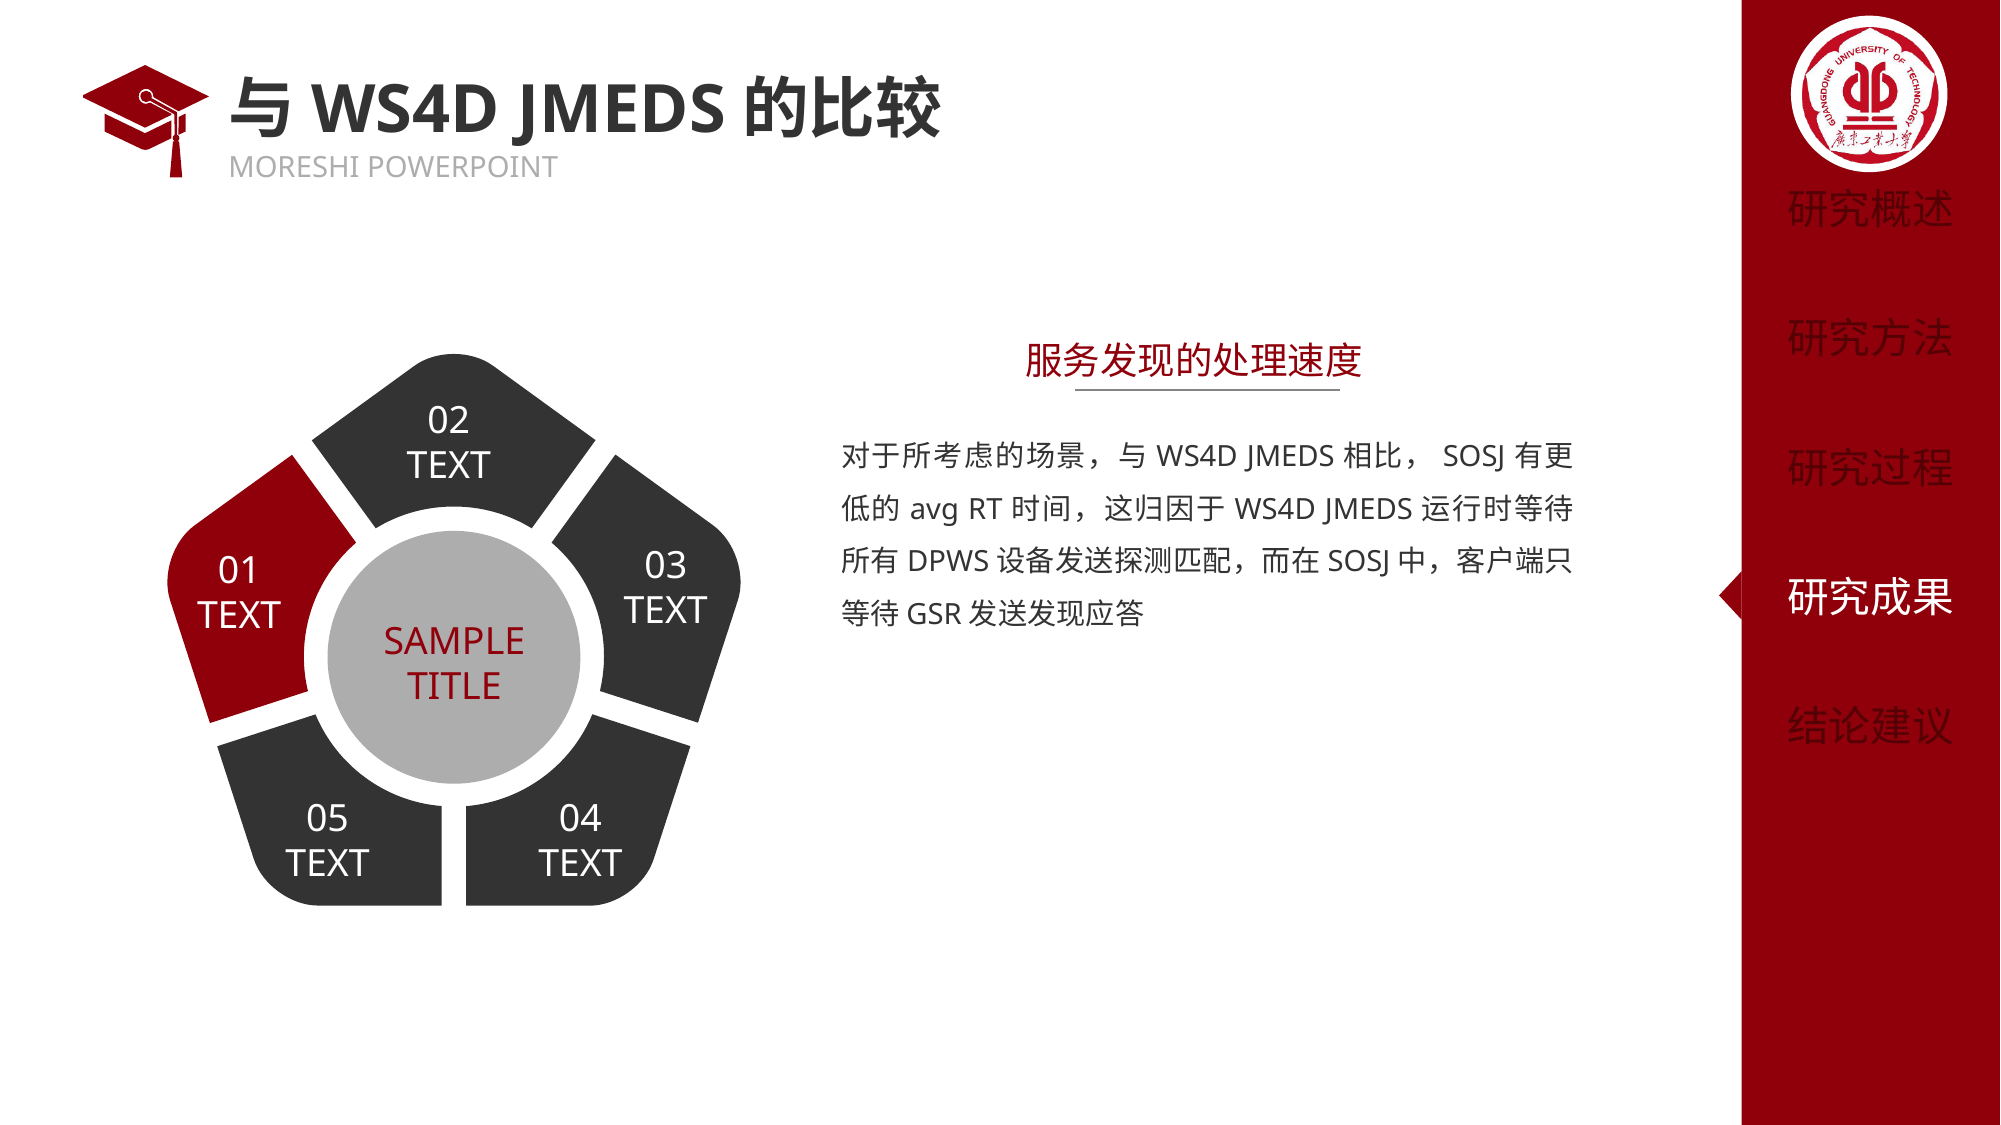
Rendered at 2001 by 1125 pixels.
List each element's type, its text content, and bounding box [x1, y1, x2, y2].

text_box 服务发现的处理速度 [1010, 329, 1405, 390]
picture [1794, 22, 1945, 168]
text_box 对于所考虑的场景，与WS4D JMEDS相比，SOSJ有更低的avg RT时间，这归因于WS4D JMEDS运行时等待所有DPWS设备发送探测匹配，而在SOSJ中，客户端只等待GSR发送发现应答 [826, 412, 1589, 638]
title 与WS4D JMEDS的比较 [213, 55, 1077, 168]
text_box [161, 349, 747, 906]
